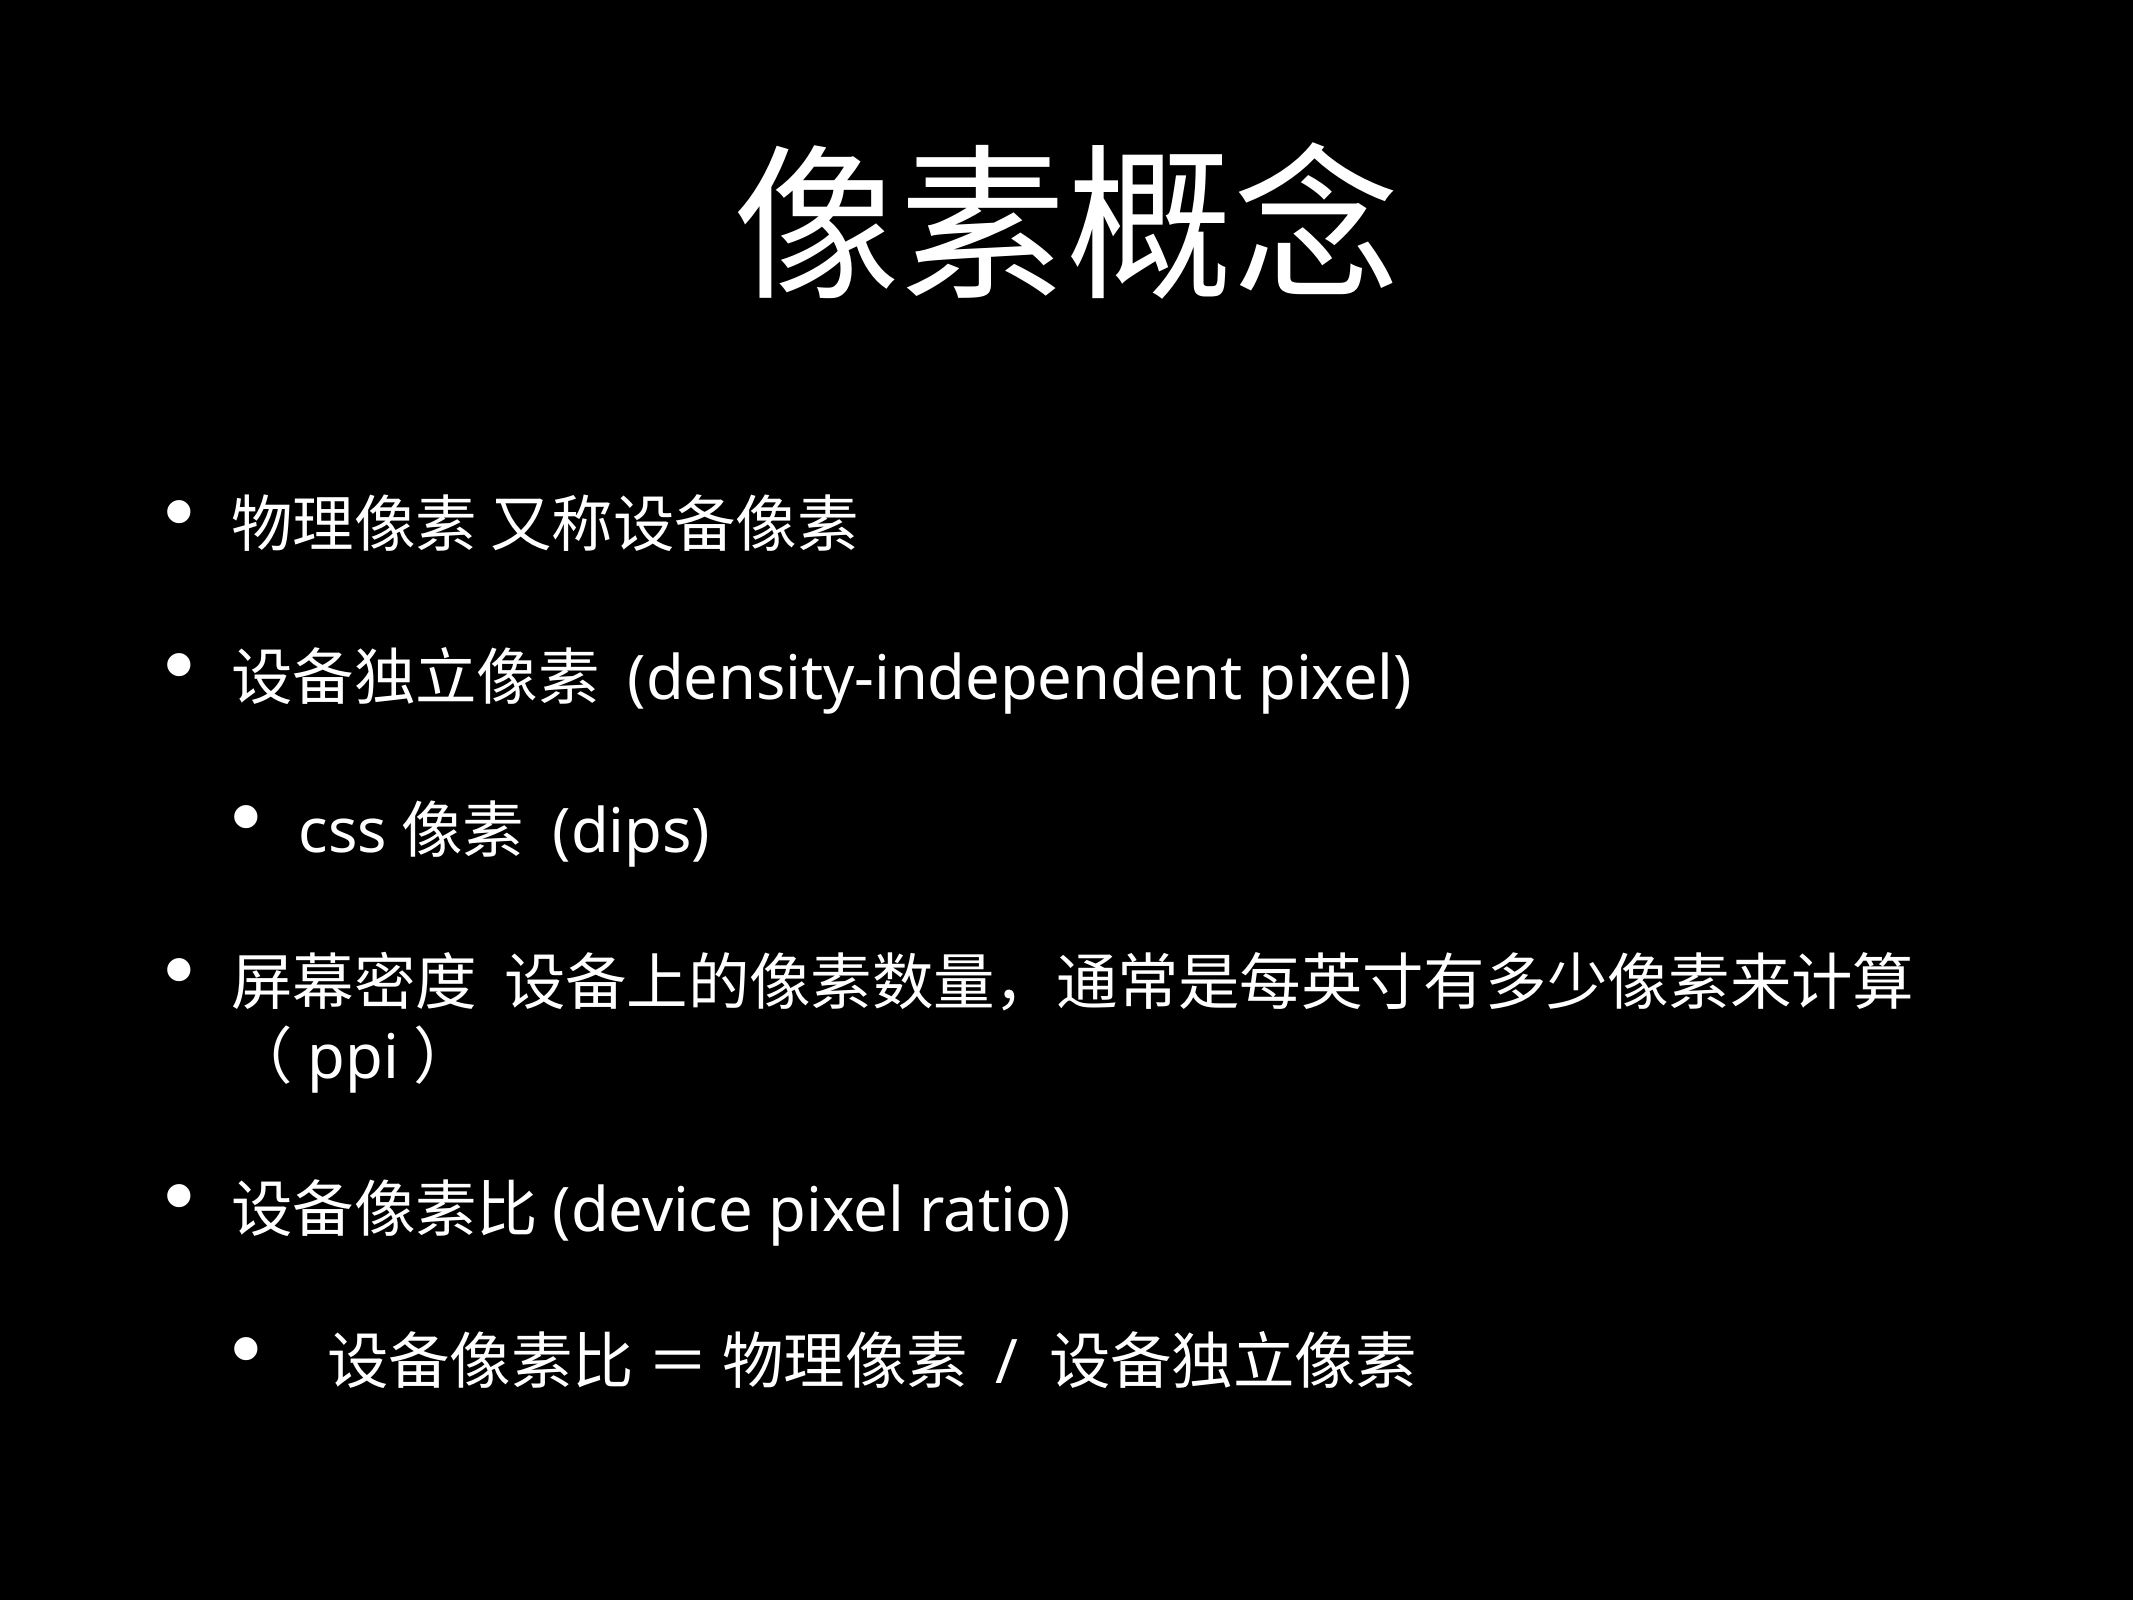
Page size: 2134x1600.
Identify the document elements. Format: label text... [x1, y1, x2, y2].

list 物理像素 又称设备像素 设备独立像素 (density-independent pixel) css像素 (dips) 屏幕密度 设备上的像素数量，通常是每英寸有多少像素来计算（ppi） 设备像素比(device pixel ratio) 设备像素比 ＝ 物理像素 / 设备独立像素 [155, 424, 1978, 1457]
title 像素概念 [155, 41, 1978, 397]
